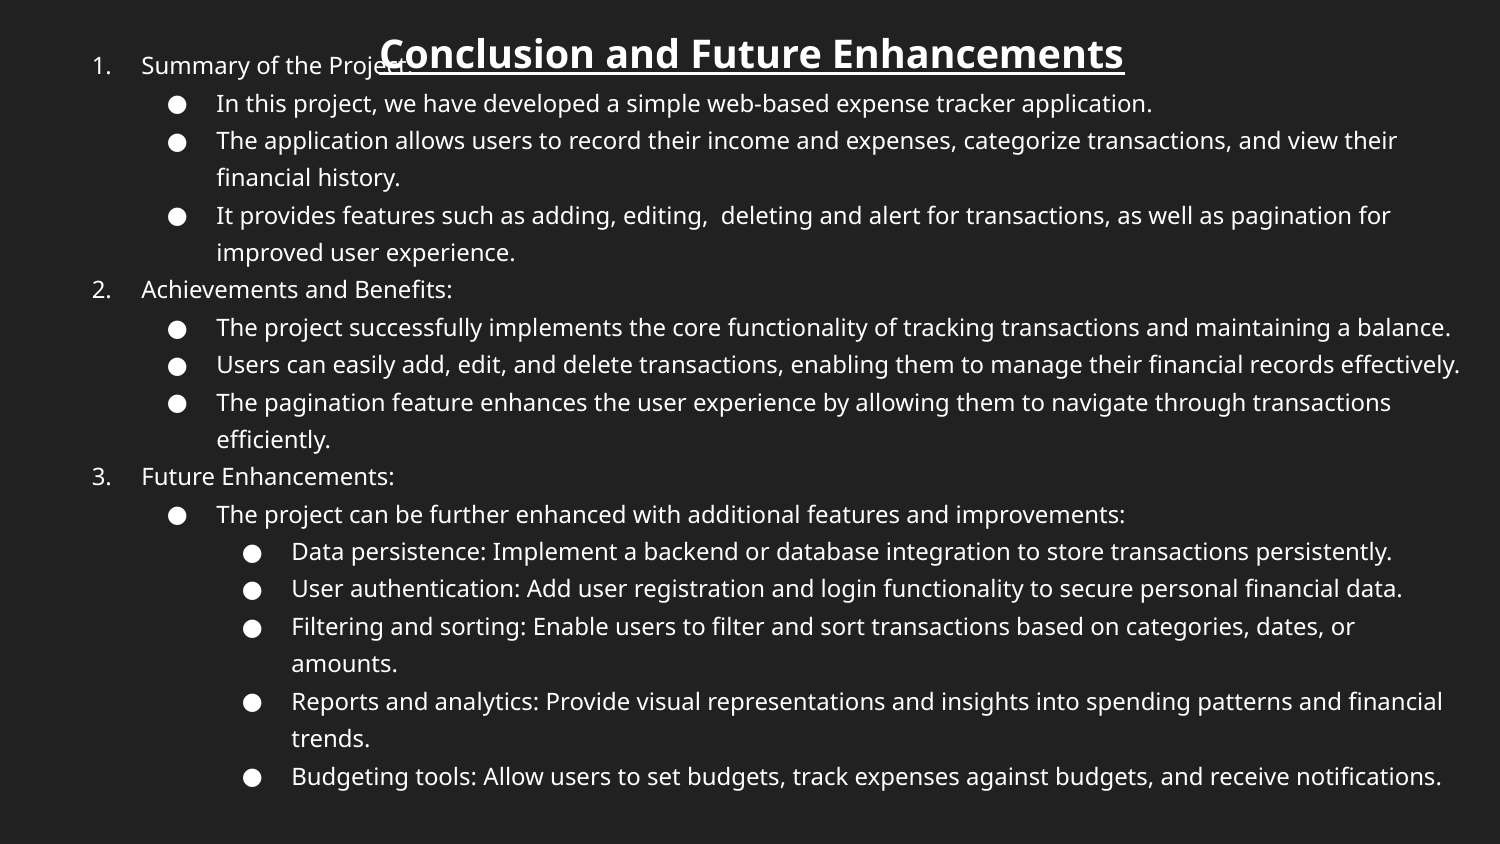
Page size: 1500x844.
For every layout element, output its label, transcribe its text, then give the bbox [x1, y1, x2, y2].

subtitle Summary of the Project: In this project, we have developed a simple web-based expense tracker application. The application allows users to record their income and expenses, categorize transactions, and view their financial history. It provides features such as adding, editing, deleting and alert for transactions, as well as pagination for improved user experience. Achievements and Benefits: The project successfully implements the core functionality of tracking transactions and maintaining a balance. Users can easily add, edit, and delete transactions, enabling them to manage their financial records effectively. The pagination feature enhances the user experience by allowing them to navigate through transactions efficiently. Future Enhancements: The project can be further enhanced with additional features and improvements: Data persistence: Implement a backend or database integration to store transactions persistently. User authentication: Add user registration and login functionality to secure personal financial data. Filtering and sorting: Enable users to filter and sort transactions based on categories, dates, or amounts. Reports and analytics: Provide visual representations and insights into spending patterns and financial trends. Budgeting tools: Allow users to set budgets, track expenses against budgets, and receive notifications. [51, 79, 1480, 821]
title Conclusion and Future Enhancements [37, 14, 1467, 92]
